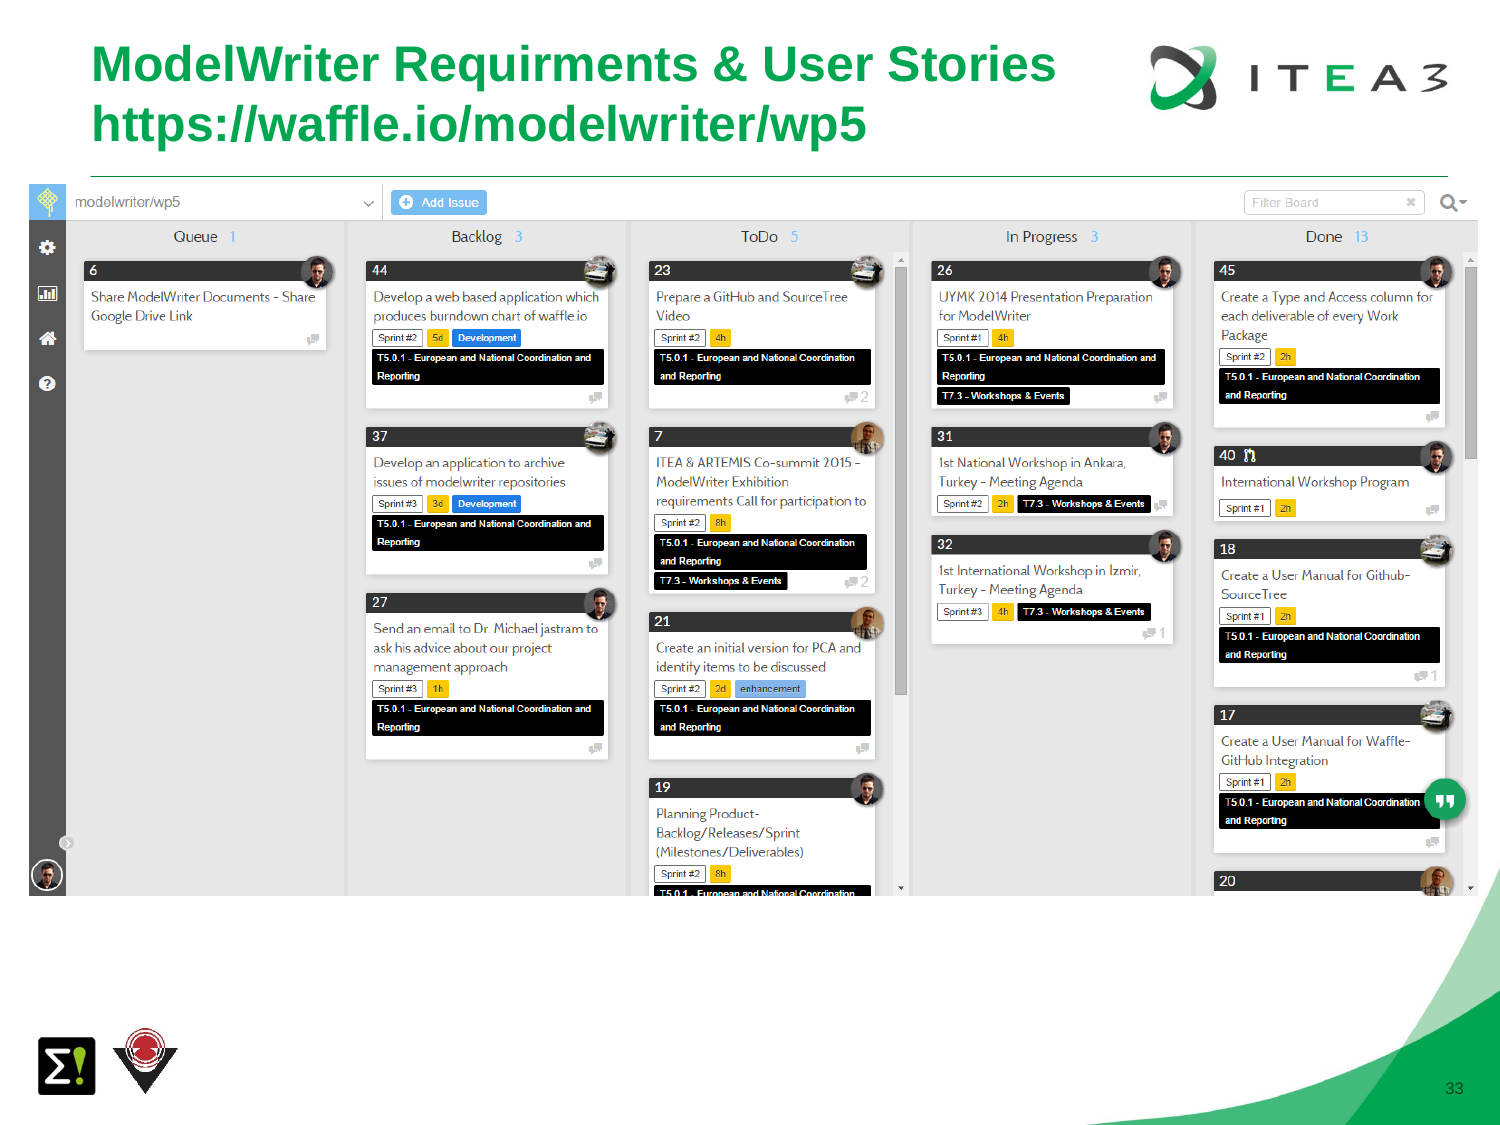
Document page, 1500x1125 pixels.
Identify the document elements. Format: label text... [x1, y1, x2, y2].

title ModelWriter Requirments & User Stories https://waffle.io/modelwriter/wp5 [76, 23, 1128, 160]
picture [0, 0, 1500, 1125]
